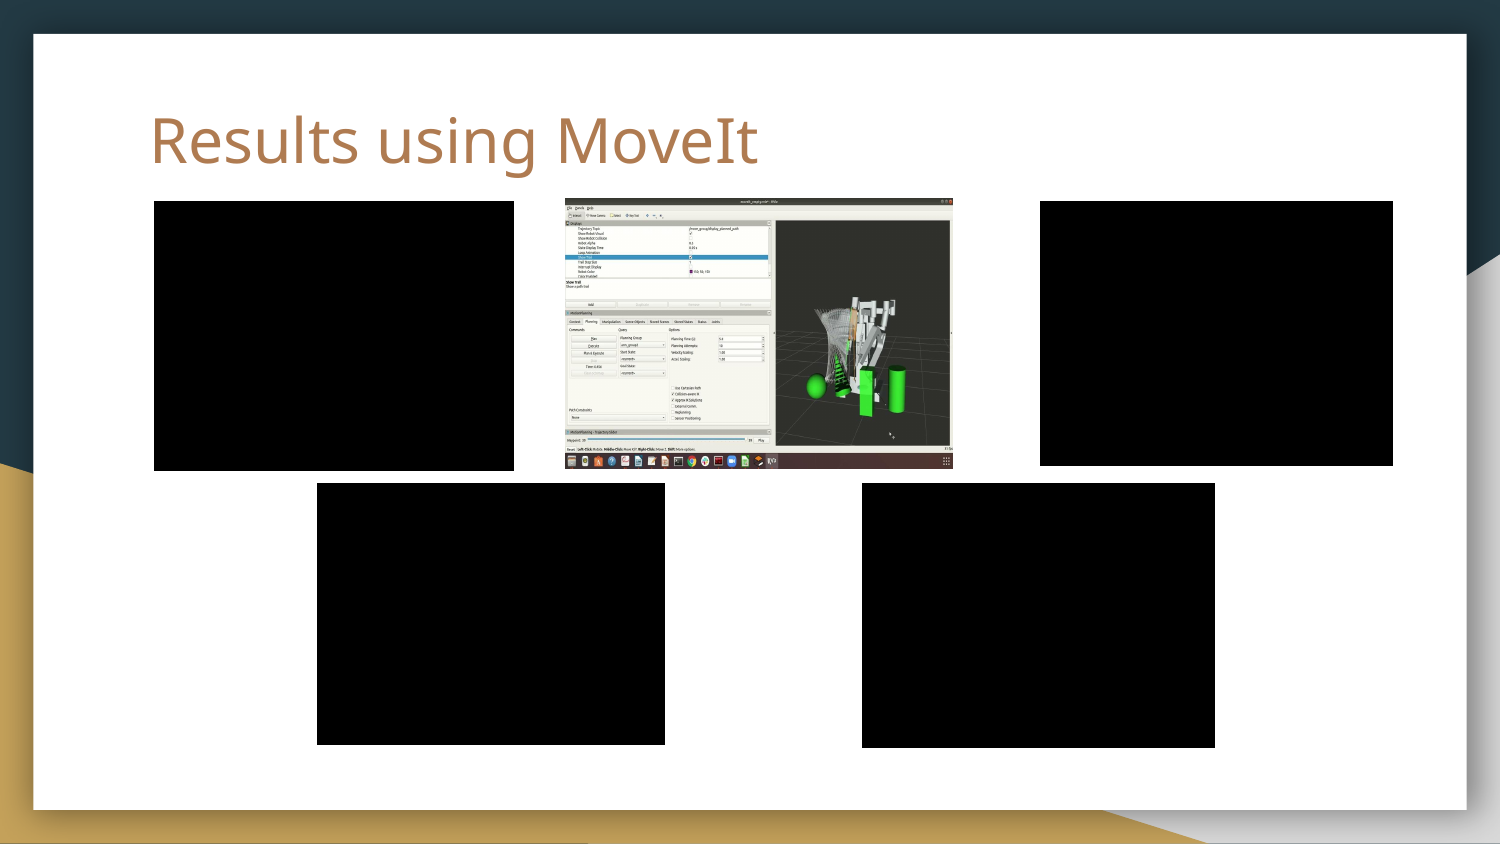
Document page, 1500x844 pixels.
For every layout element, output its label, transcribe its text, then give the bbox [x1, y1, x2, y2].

picture [564, 198, 954, 469]
picture [153, 200, 514, 472]
picture [316, 483, 666, 745]
title Results using MoveIt [134, 86, 1366, 243]
picture [1040, 200, 1393, 466]
picture [862, 483, 1215, 749]
